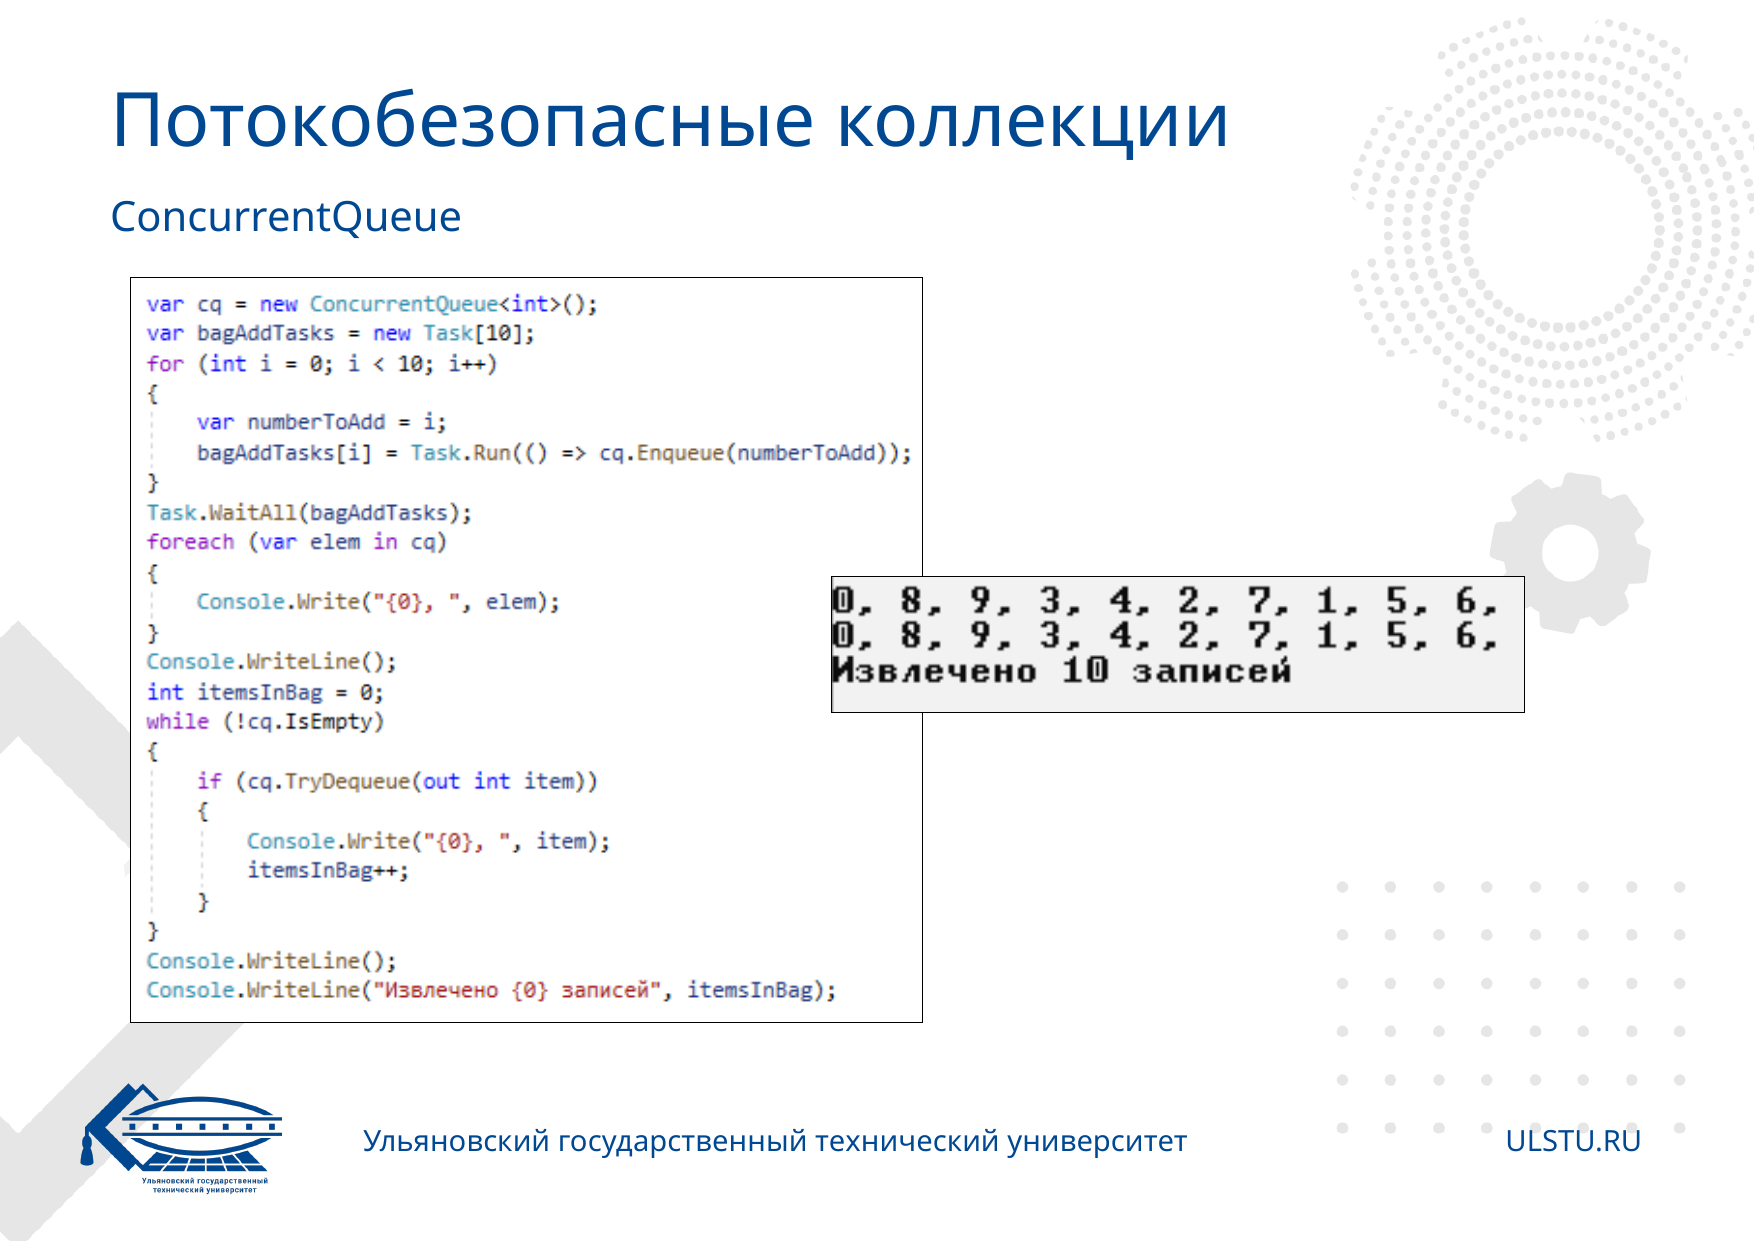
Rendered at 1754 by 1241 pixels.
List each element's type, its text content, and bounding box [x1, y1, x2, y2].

text_box ConcurrentQueue [95, 182, 1682, 271]
text_box Потокобезопасные коллекции [95, 64, 1682, 182]
text_box ULSTU.RU [1490, 1114, 1700, 1174]
picture [0, 0, 1754, 1241]
text_box Ульяновский государственный технический университет [348, 1114, 1278, 1174]
